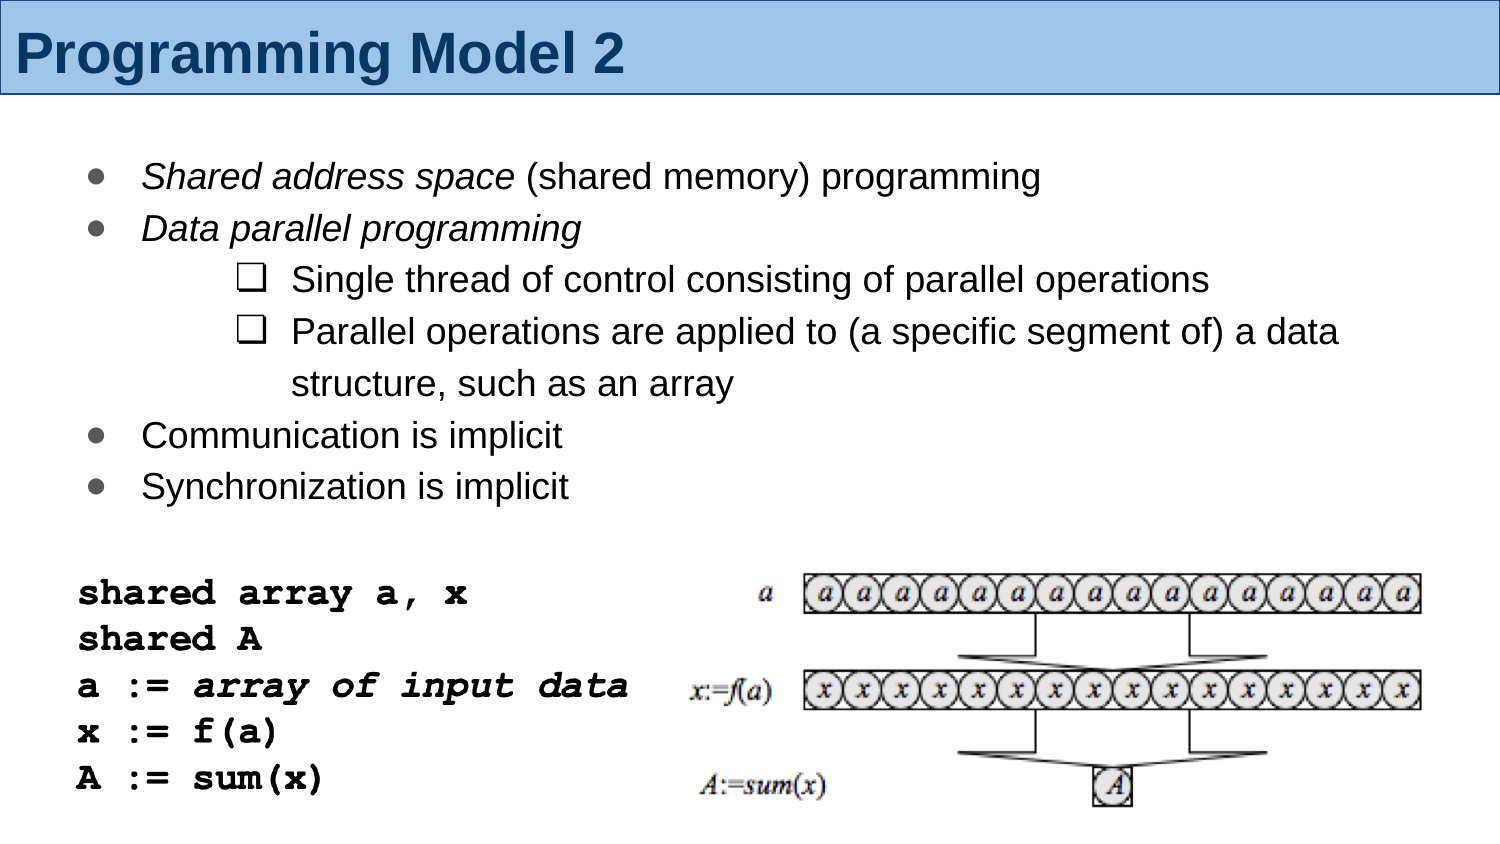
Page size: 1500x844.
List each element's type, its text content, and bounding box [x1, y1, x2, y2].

list Shared address space (shared memory) programming Data parallel programming Single thread of control consisting of parallel operations Parallel operations are applied to (a specific segment of) a data structure, such as an array Communication is implicit Synchronization is implicit [51, 130, 1449, 812]
title Programming Model 2 [0, 0, 1500, 94]
picture [54, 557, 1442, 821]
